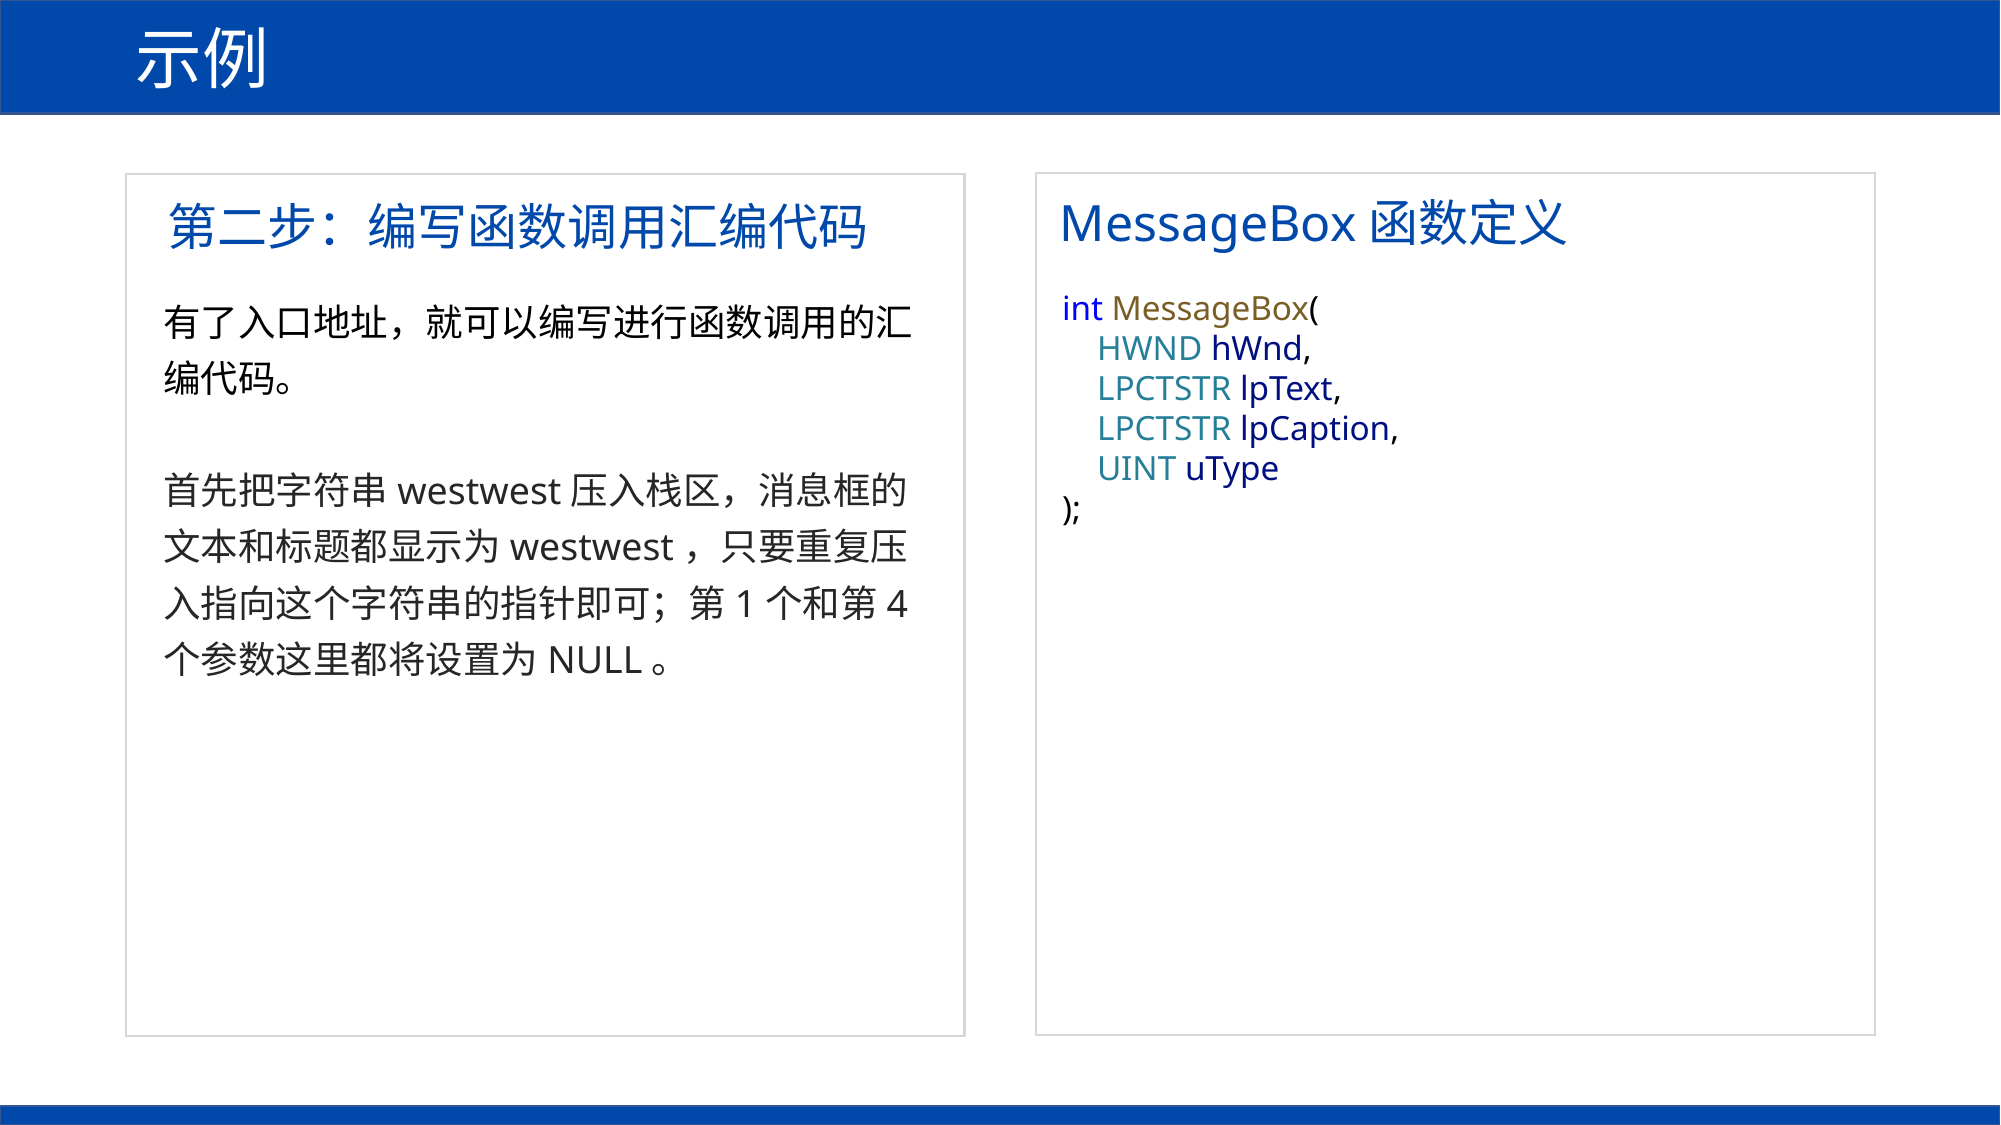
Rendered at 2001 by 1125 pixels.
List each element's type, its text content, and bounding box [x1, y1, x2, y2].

text_box MessageBox函数定义 [1045, 184, 1584, 259]
text_box [125, 173, 966, 1037]
text_box 有了入口地址，就可以编写进行函数调用的汇编代码。 首先把字符串westwest压入栈区，消息框的文本和标题都显示为westwest，只要重复压入指向这个字符串的指针即可；第1个和第4个参数这里都将设置为NULL。 [148, 279, 940, 689]
text_box 第二步：编写函数调用汇编代码 [153, 188, 883, 264]
text_box [0, 1105, 2000, 1125]
text_box int MessageBox( HWND hWnd, LPCTSTR lpText, LPCTSTR lpCaption, UINT uType ); [1047, 279, 1875, 535]
text_box 示例 [0, 0, 2000, 115]
text_box [1035, 172, 1876, 1036]
